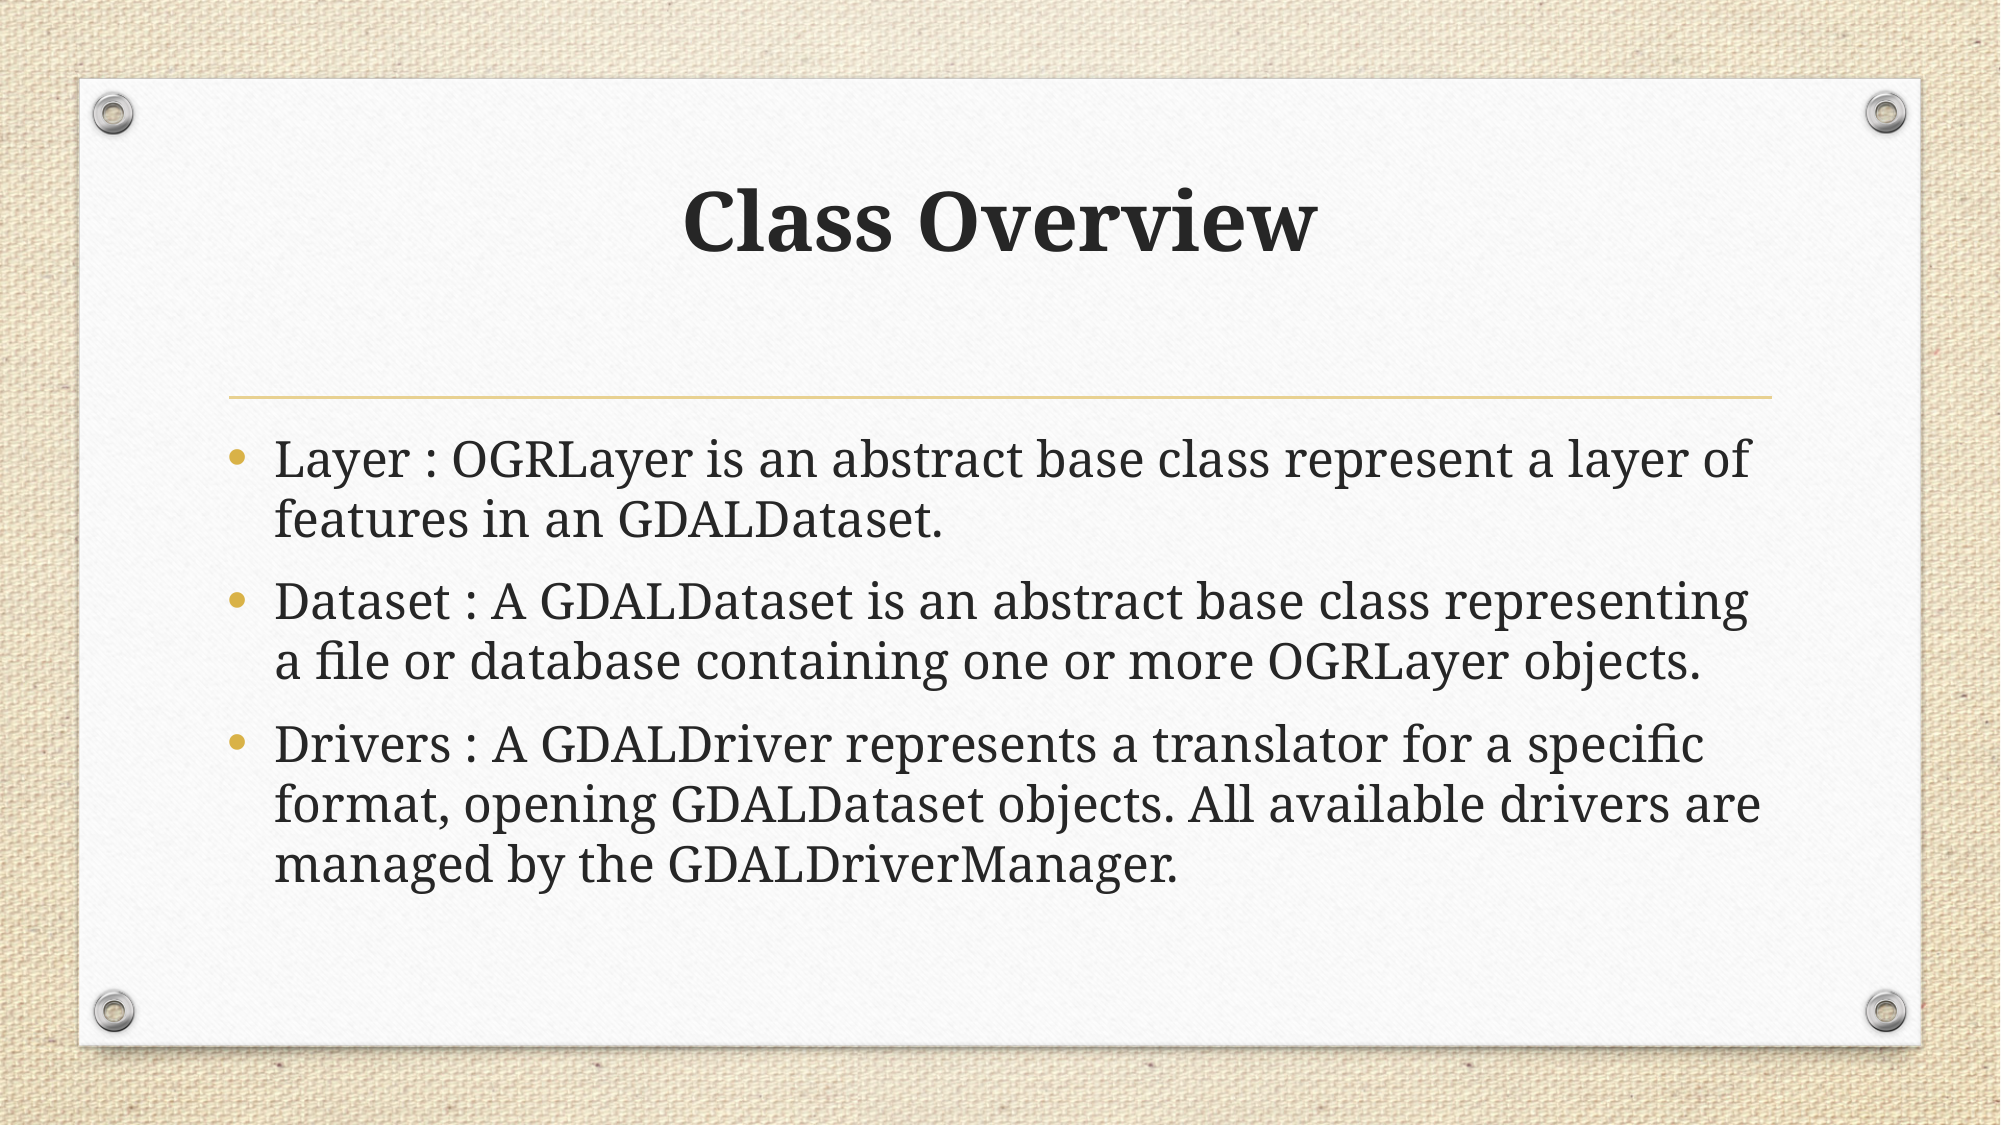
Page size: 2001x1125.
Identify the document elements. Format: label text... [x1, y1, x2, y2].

list Layer : OGRLayer is an abstract base class represent a layer of features in an GDALDataset. Dataset : A GDALDataset is an abstract base class representing a file or database containing one or more OGRLayer objects. Drivers : A GDALDriver represents a translator for a specific format, opening GDALDataset objects. All available drivers are managed by the GDALDriverManager. [212, 419, 1788, 964]
title Class Overview [212, 161, 1788, 375]
picture [0, 0, 2001, 1125]
